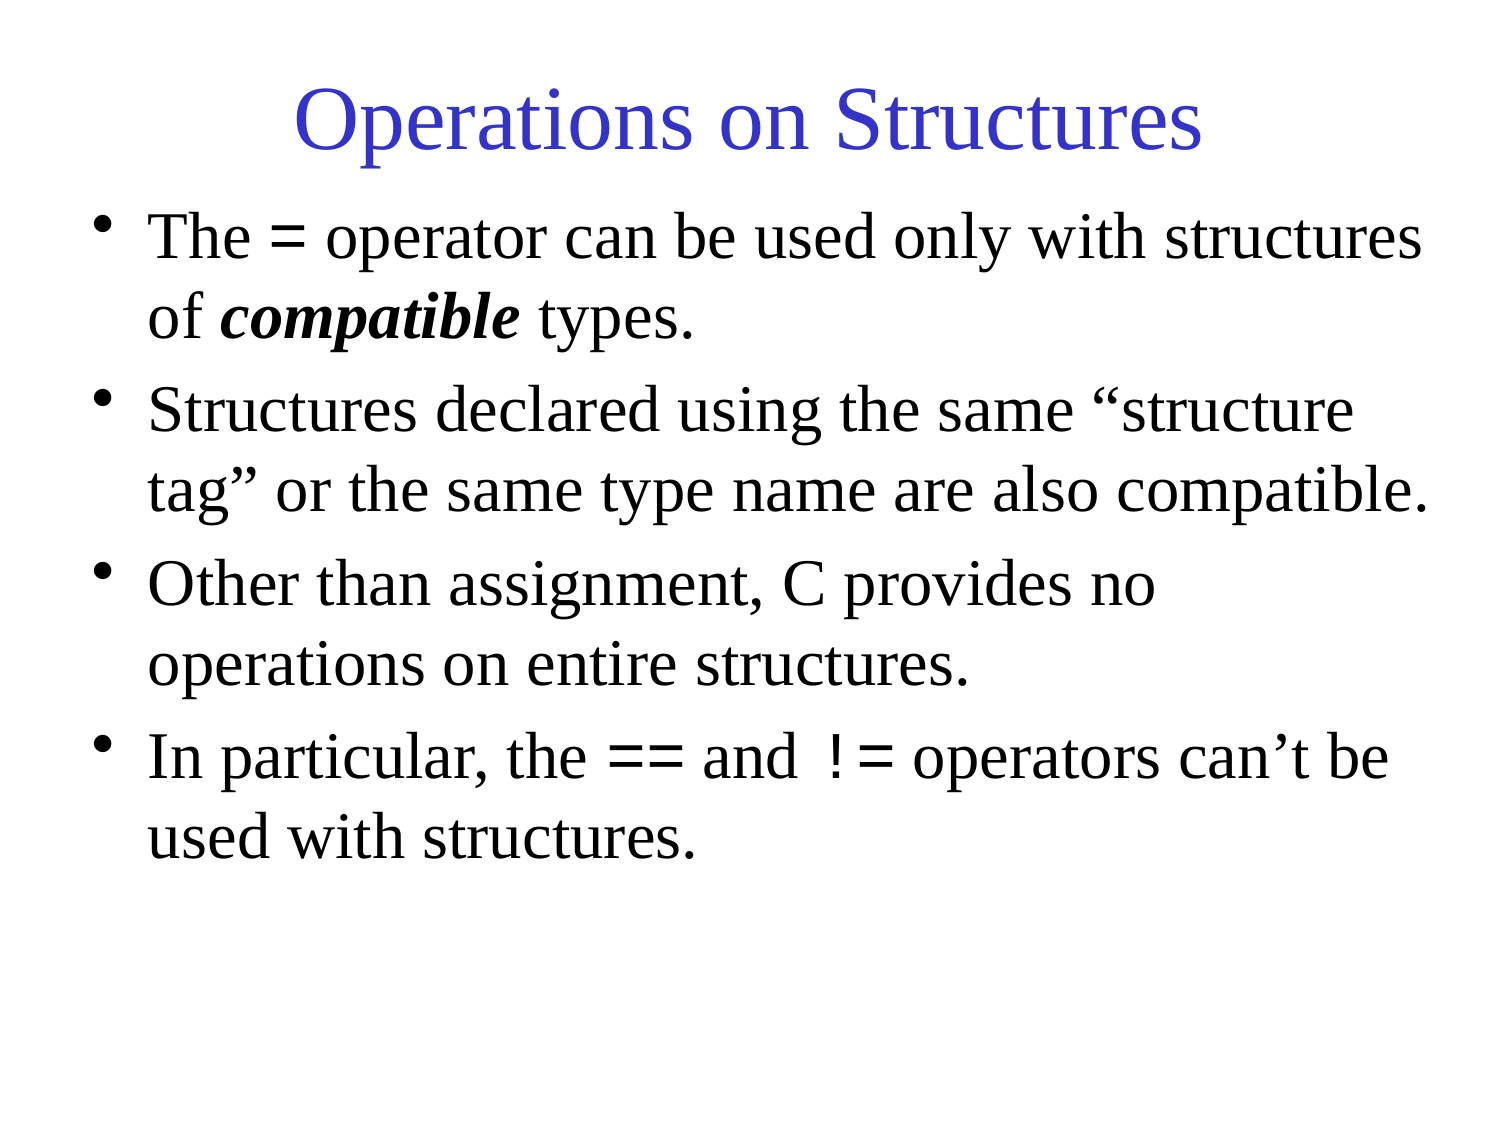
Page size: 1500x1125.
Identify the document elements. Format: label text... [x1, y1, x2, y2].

title Operations on Structures [112, 19, 1388, 184]
list The = operator can be used only with structures of compatible types. Structures declared using the same “structure tag” or the same type name are also compatible. Other than assignment, C provides no operations on entire structures. In particular, the == and != operators can’t be used with structures. [76, 184, 1459, 1125]
